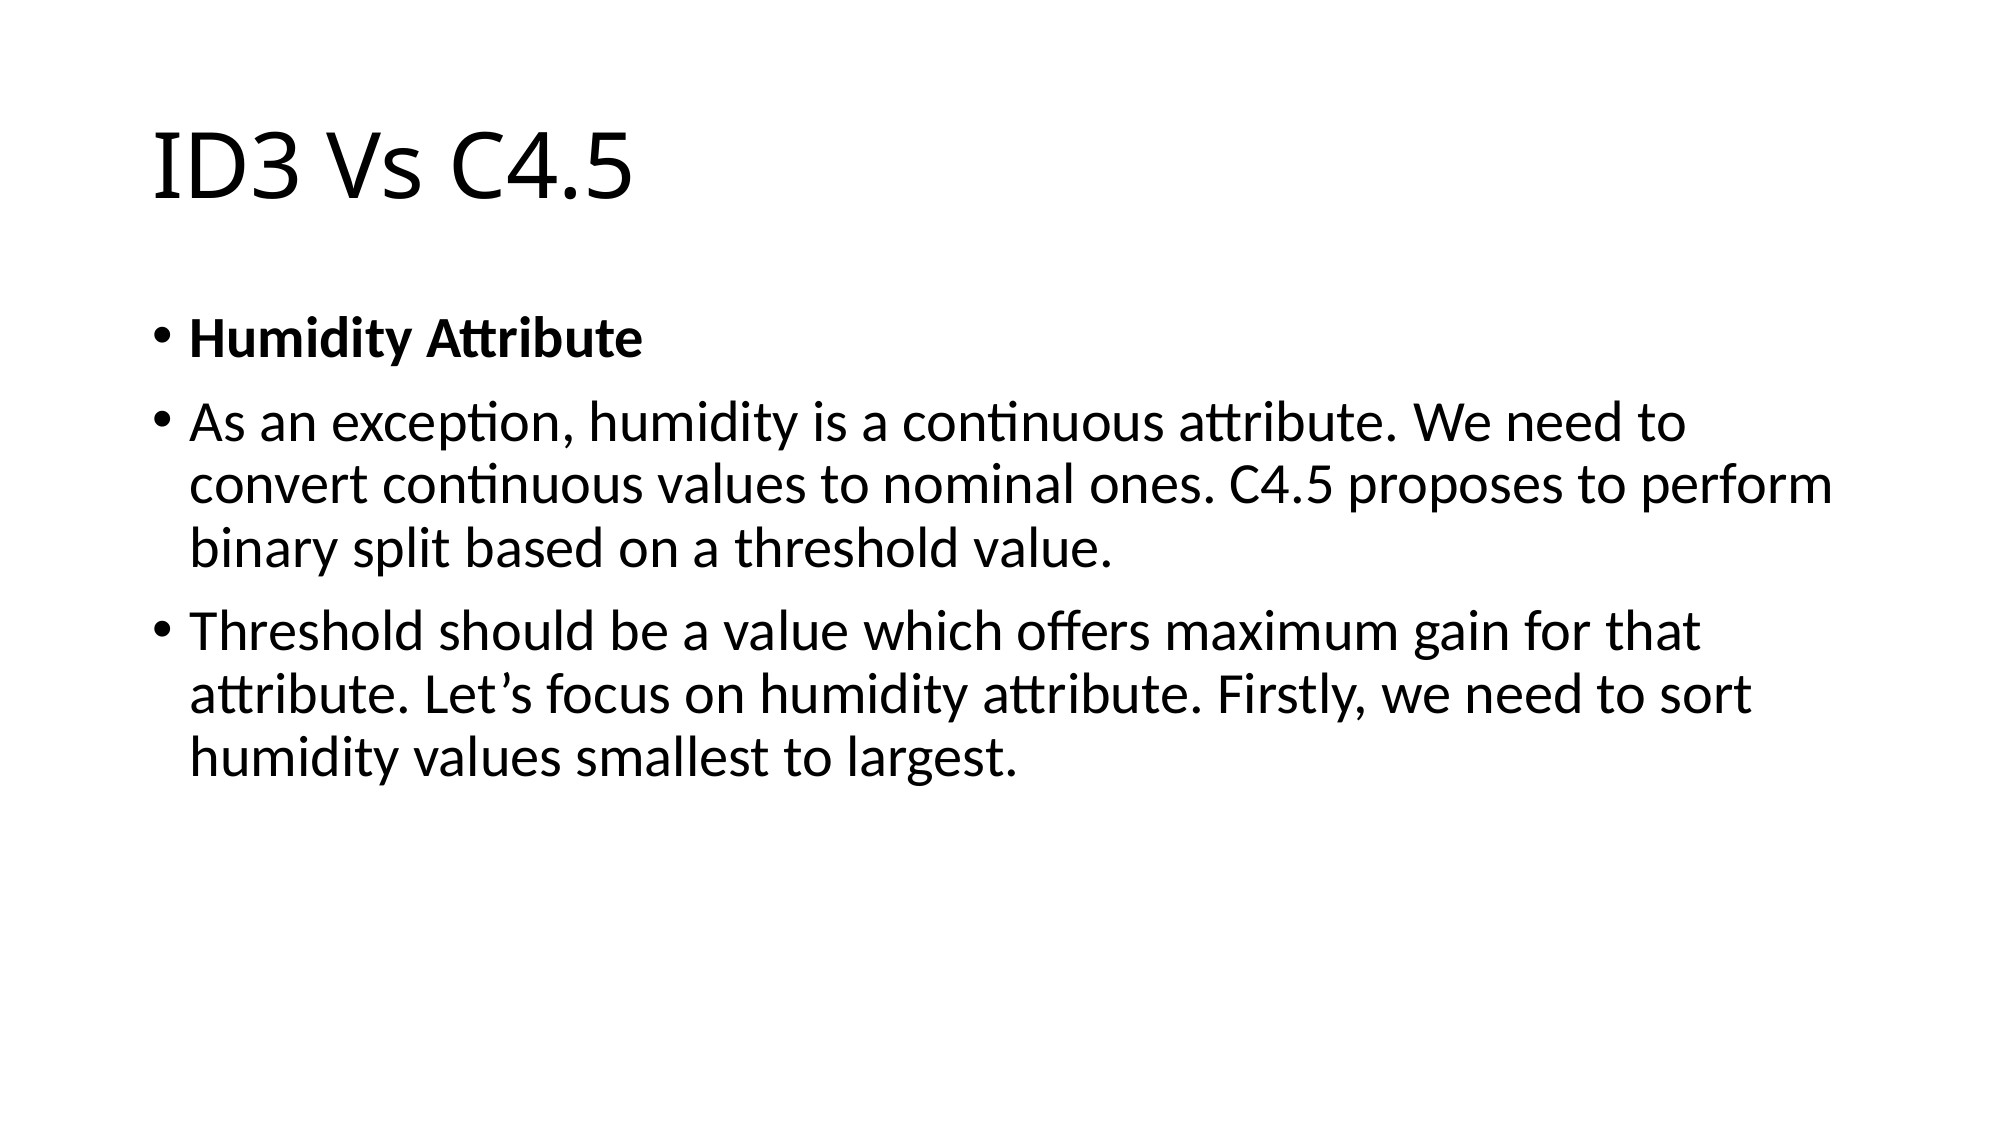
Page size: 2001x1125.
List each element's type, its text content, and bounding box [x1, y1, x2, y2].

title ID3 Vs C4.5 [137, 59, 1863, 278]
list Humidity Attribute As an exception, humidity is a continuous attribute. We need to convert continuous values to nominal ones. C4.5 proposes to perform binary split based on a threshold value. Threshold should be a value which offers maximum gain for that attribute. Let’s focus on humidity attribute. Firstly, we need to sort humidity values smallest to largest. [137, 299, 1863, 1014]
